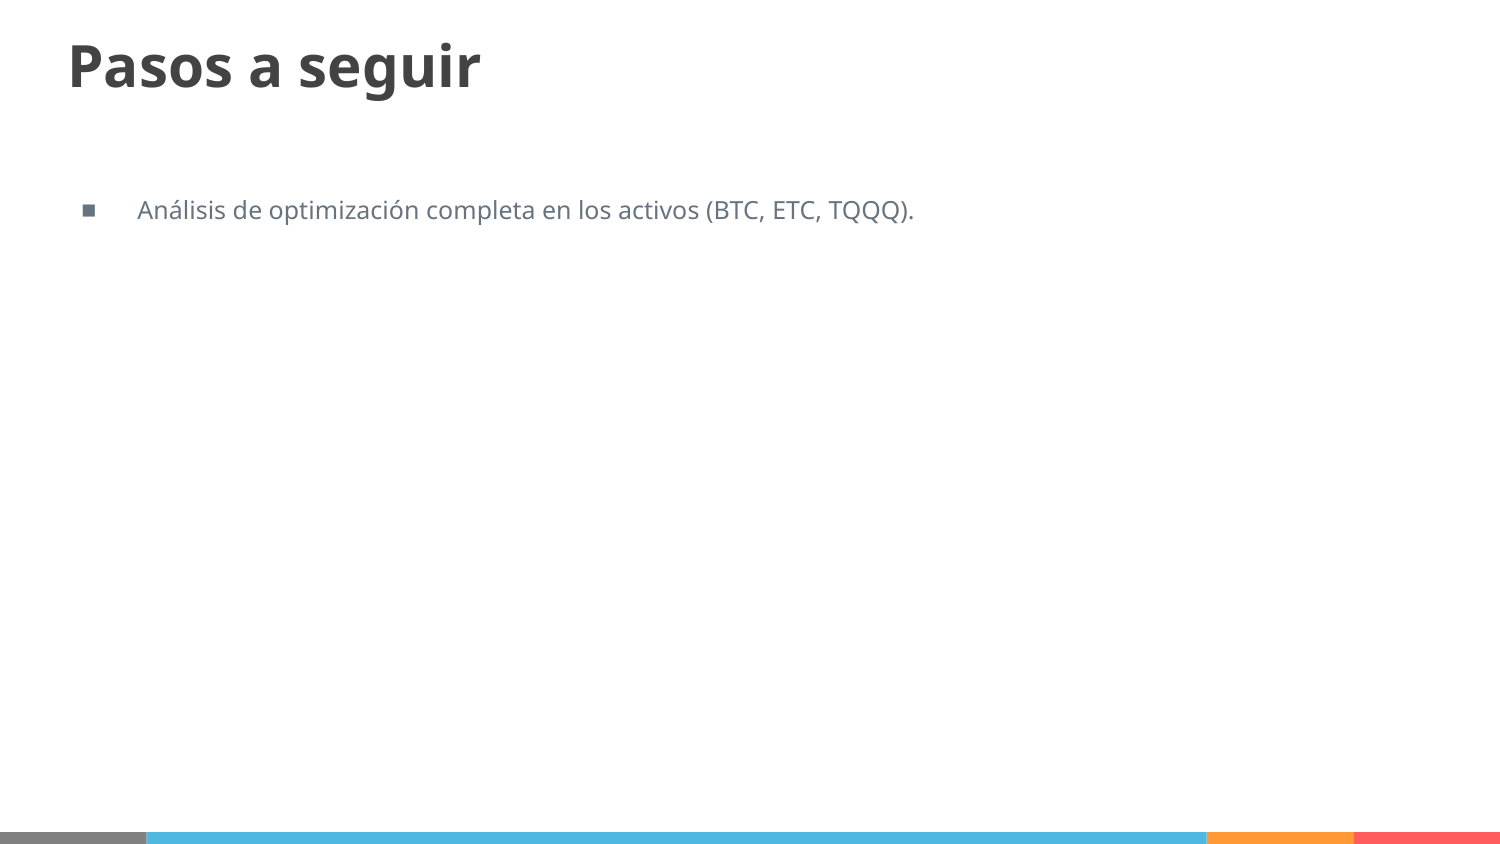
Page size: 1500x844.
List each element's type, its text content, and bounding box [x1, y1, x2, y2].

title Pasos a seguir [52, 14, 1405, 148]
list Análisis de optimización completa en los activos (BTC, ETC, TQQQ). [47, 179, 1439, 764]
